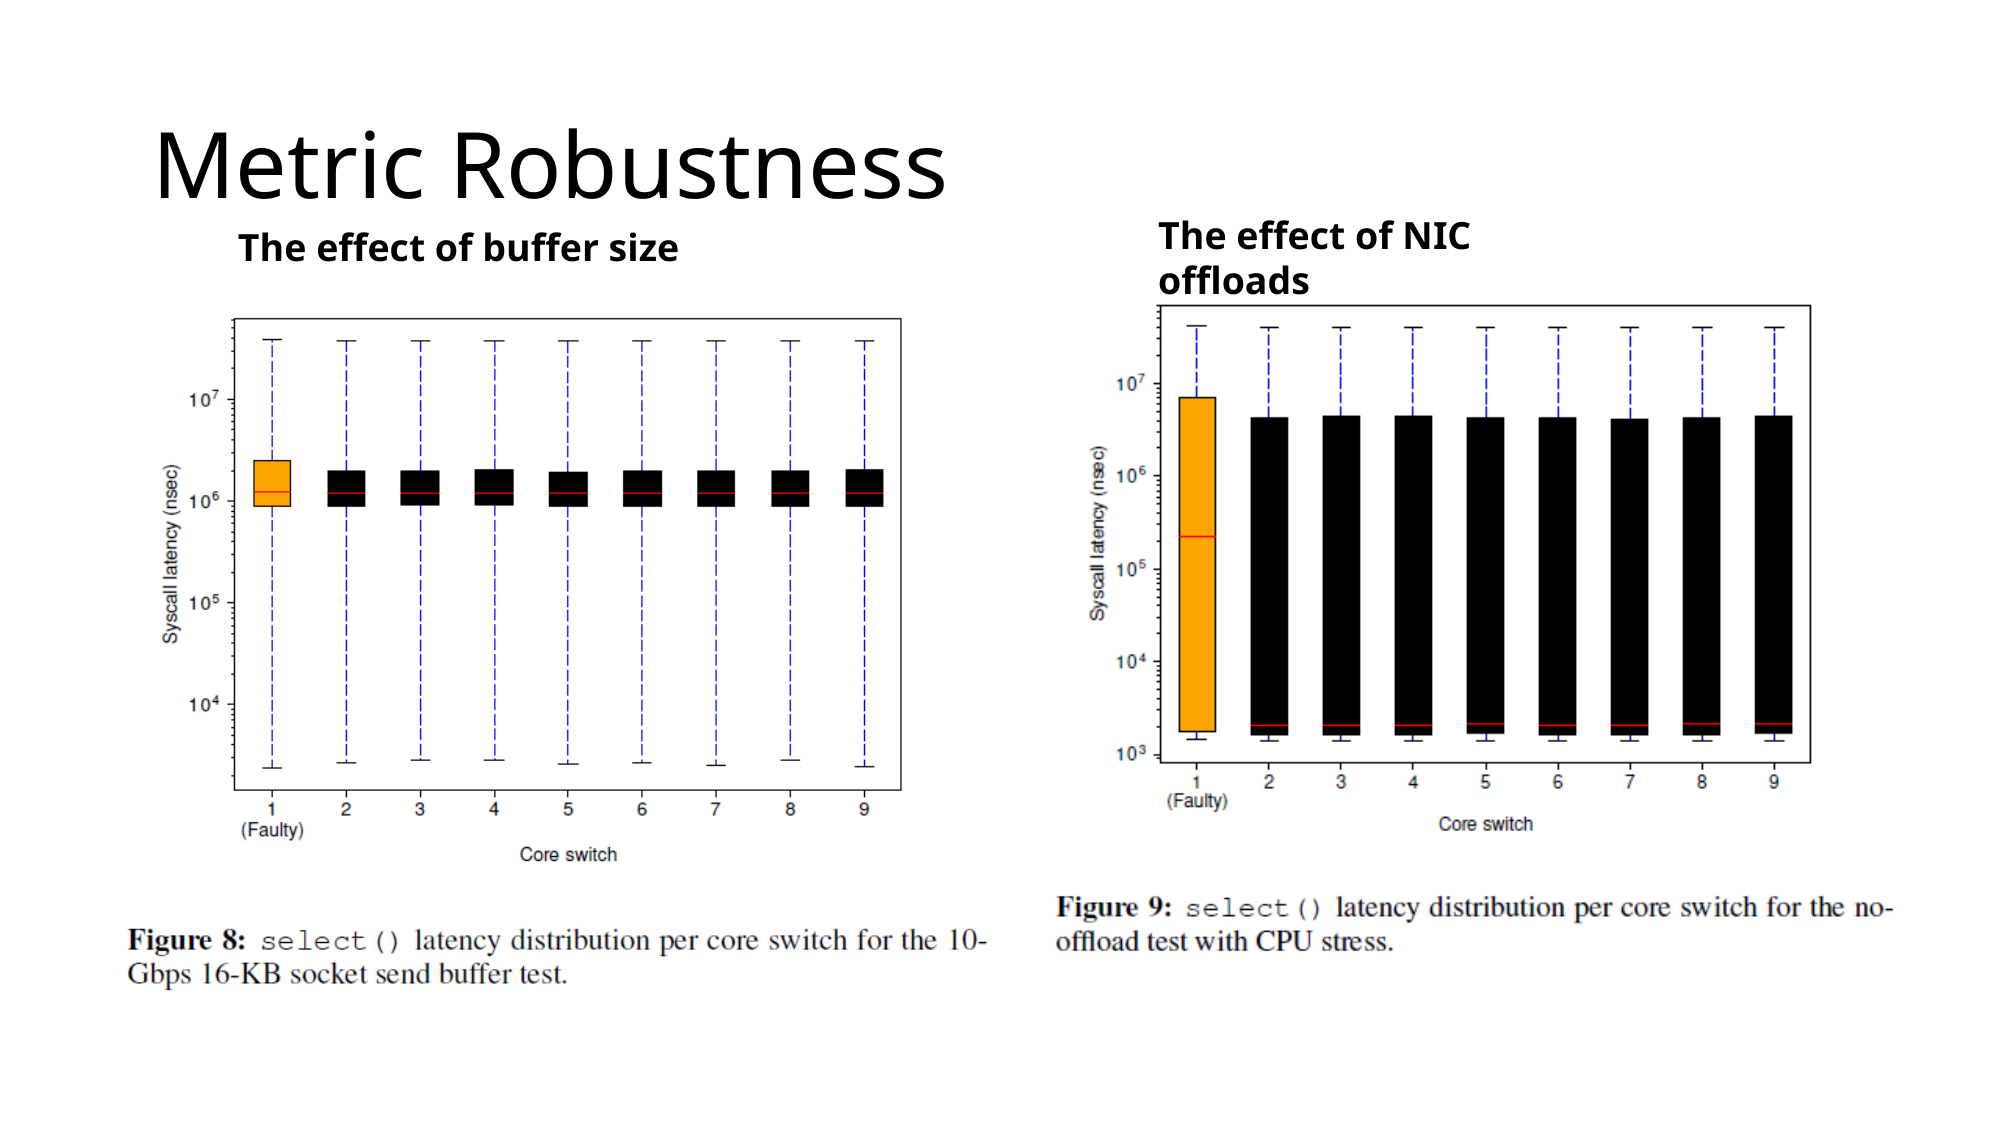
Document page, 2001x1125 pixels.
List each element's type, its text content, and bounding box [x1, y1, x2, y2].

text_box The effect of buffer size [223, 216, 728, 277]
title Metric Robustness [137, 59, 1863, 278]
picture [1027, 277, 1905, 960]
text_box The effect of NIC offloads [1143, 204, 1648, 277]
picture [122, 313, 1000, 996]
